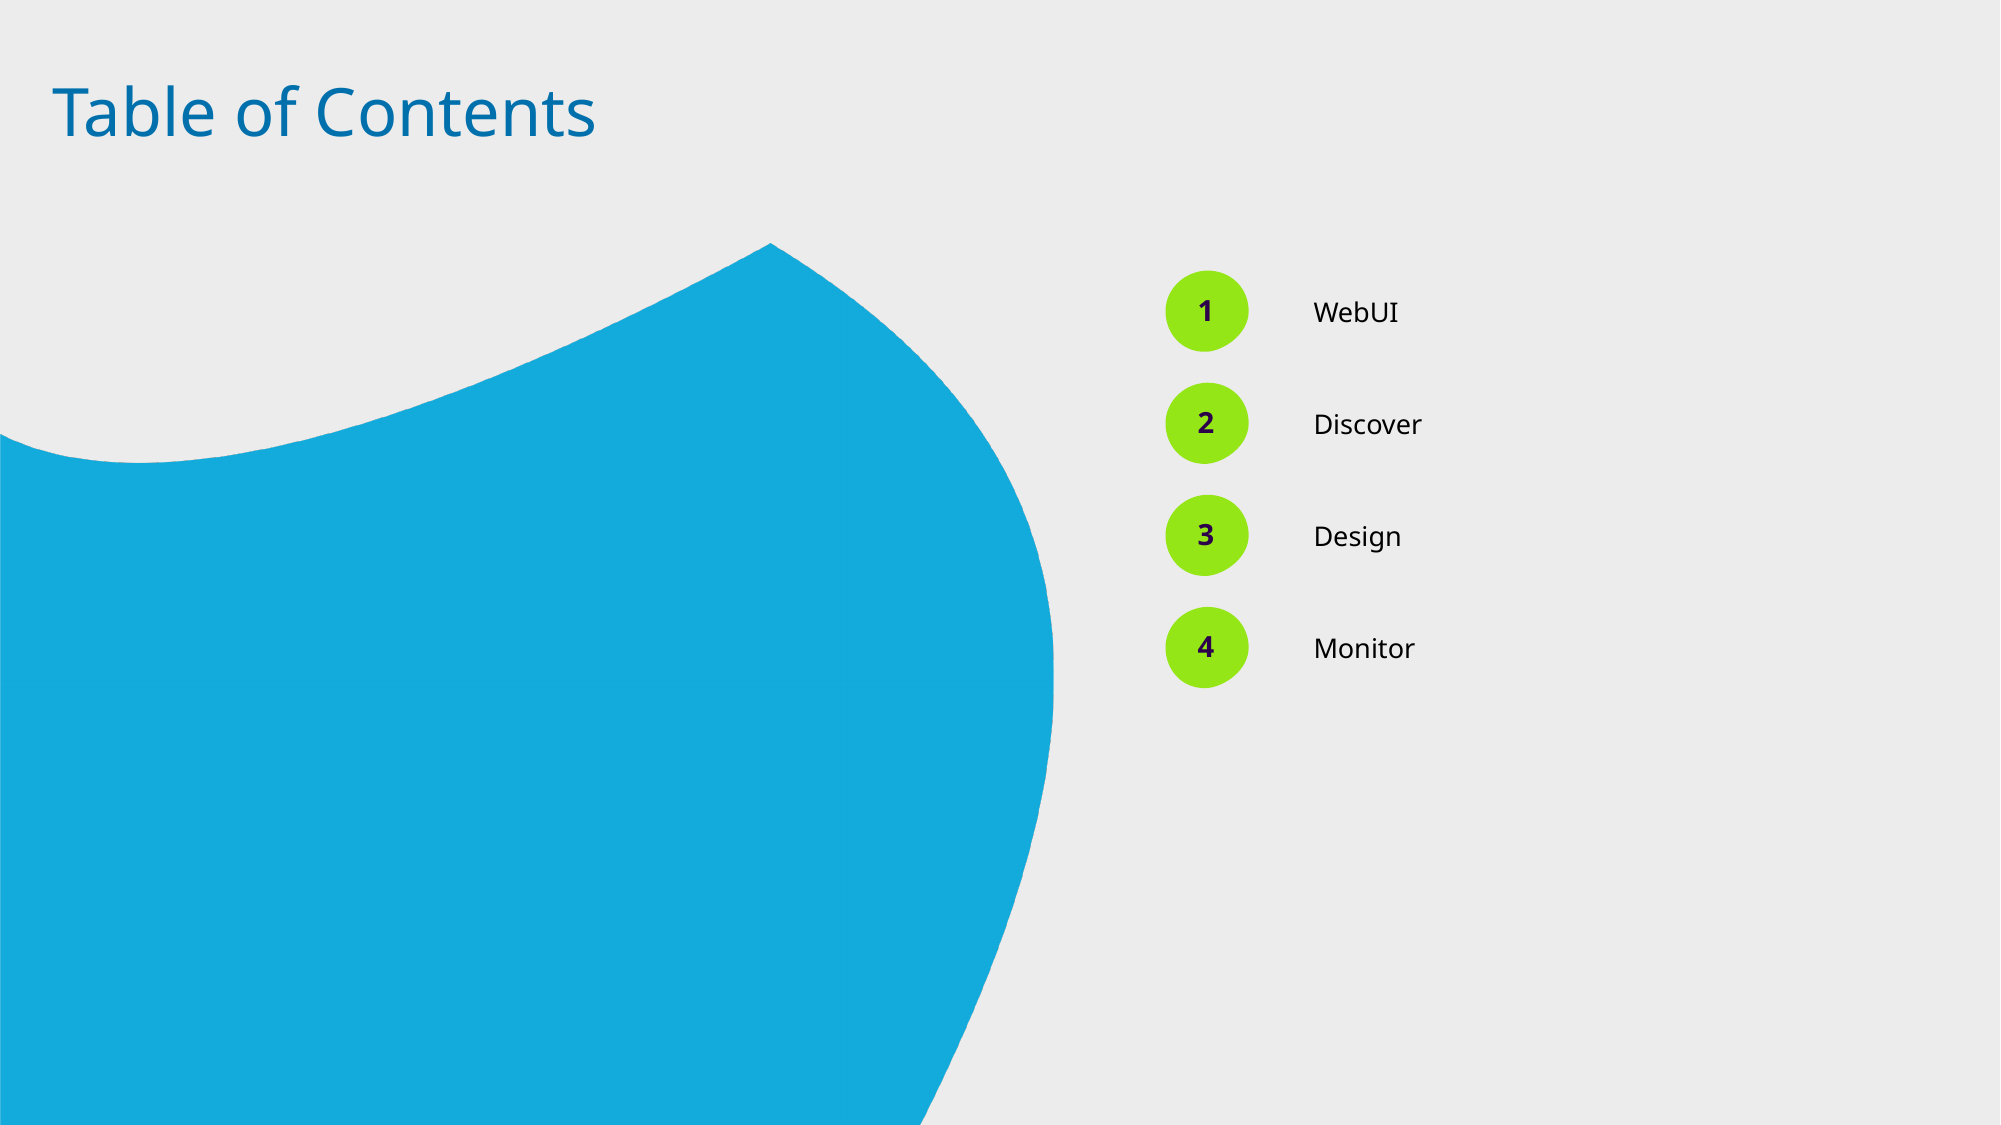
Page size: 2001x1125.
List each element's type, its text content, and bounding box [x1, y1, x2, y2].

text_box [1165, 382, 1249, 464]
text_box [1165, 270, 1249, 352]
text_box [1165, 606, 1249, 689]
picture [921, 713, 1054, 1125]
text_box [1165, 494, 1249, 576]
list WebUI [1298, 273, 1785, 349]
picture [0, 243, 1054, 647]
list Design [1298, 497, 1785, 574]
list Monitor [1298, 609, 1785, 686]
list Discover [1298, 386, 1756, 462]
title Table of Contents [37, 0, 1863, 182]
